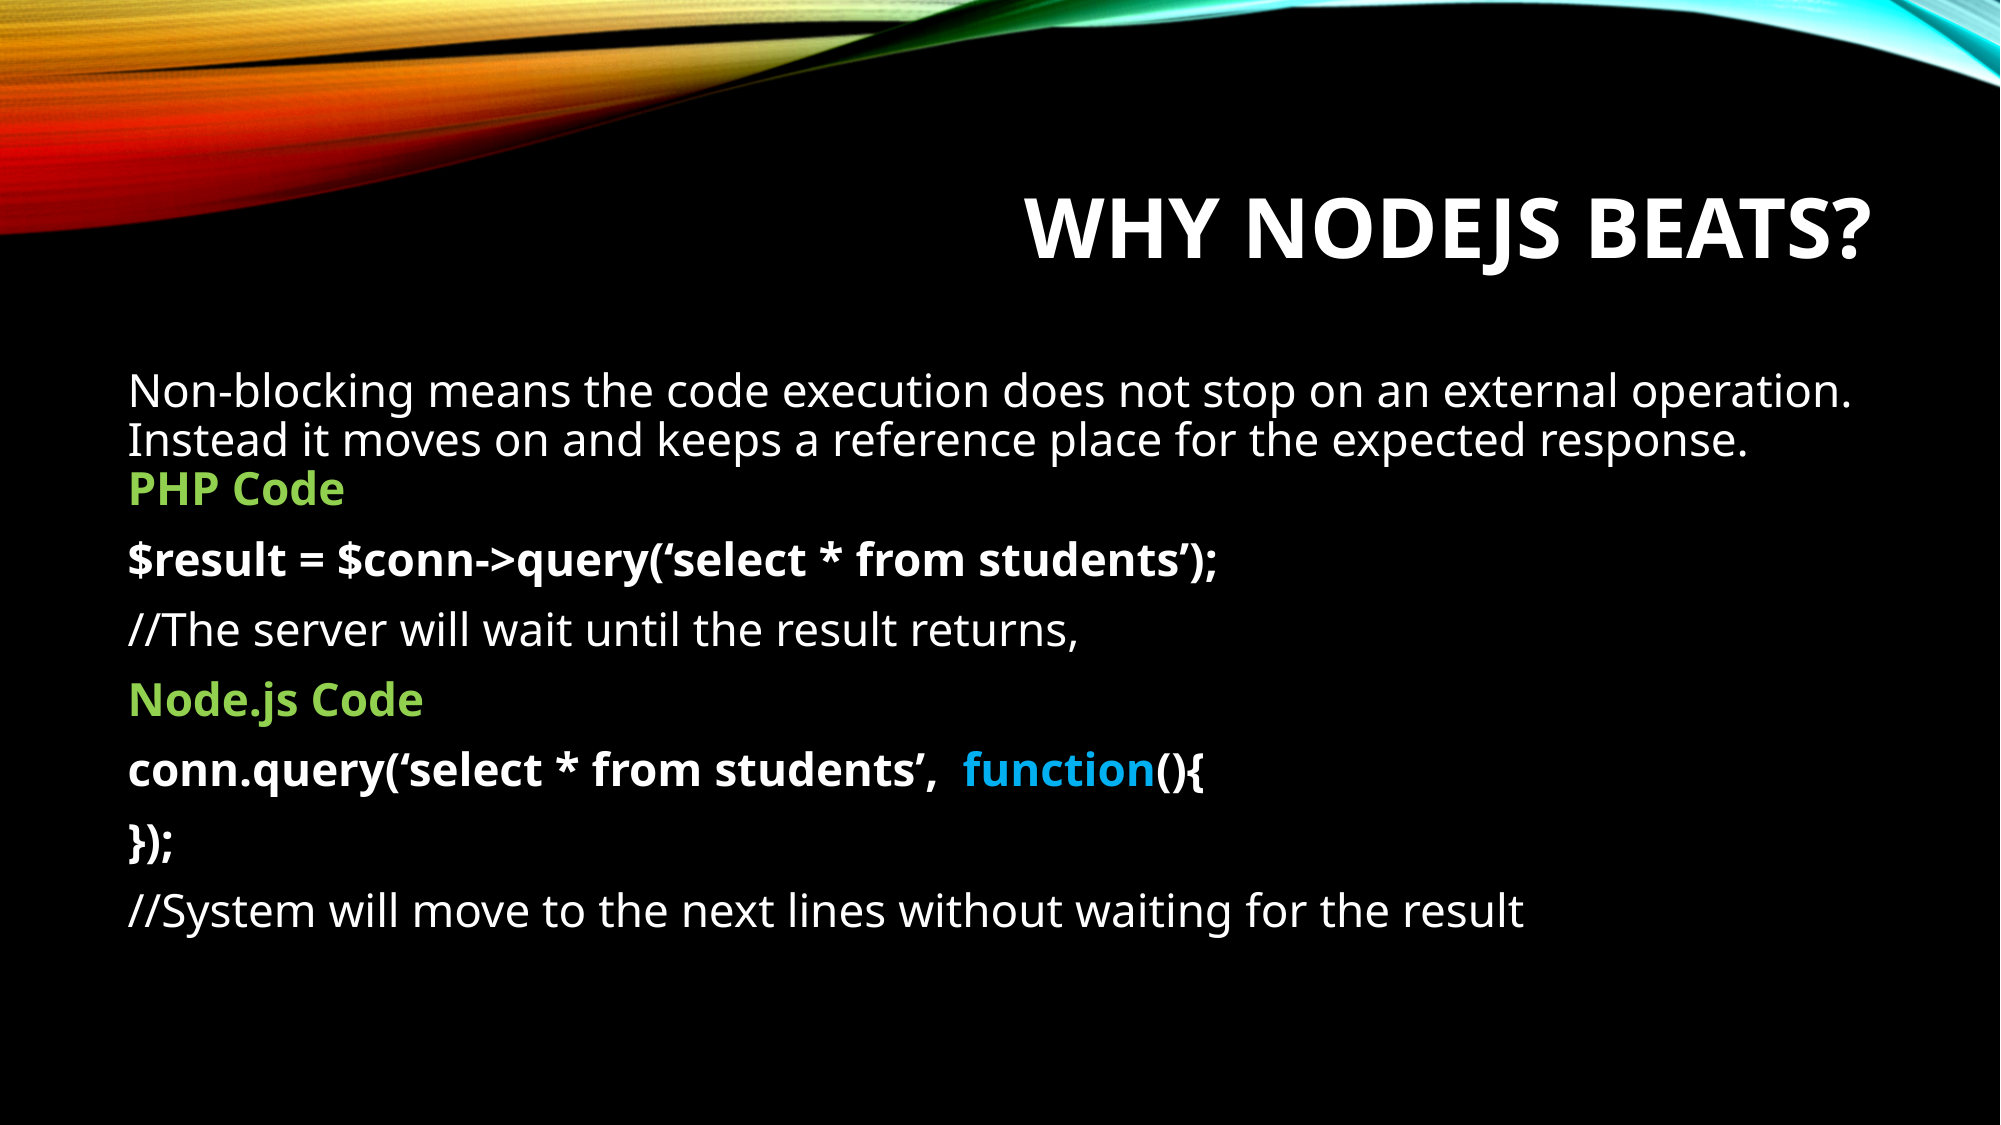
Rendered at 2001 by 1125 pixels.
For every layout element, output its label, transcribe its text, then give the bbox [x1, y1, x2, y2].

list Non-blocking means the code execution does not stop on an external operation. Instead it moves on and keeps a reference place for the expected response. PHP Code $result = $conn->query(‘select * from students’); //The server will wait until the result returns, Node.js Code conn.query(‘select * from students’, function(){ }); //System will move to the next lines without waiting for the result [112, 360, 1888, 1021]
picture [0, 0, 2000, 237]
title Why Nodejs Beats? [474, 125, 1888, 338]
